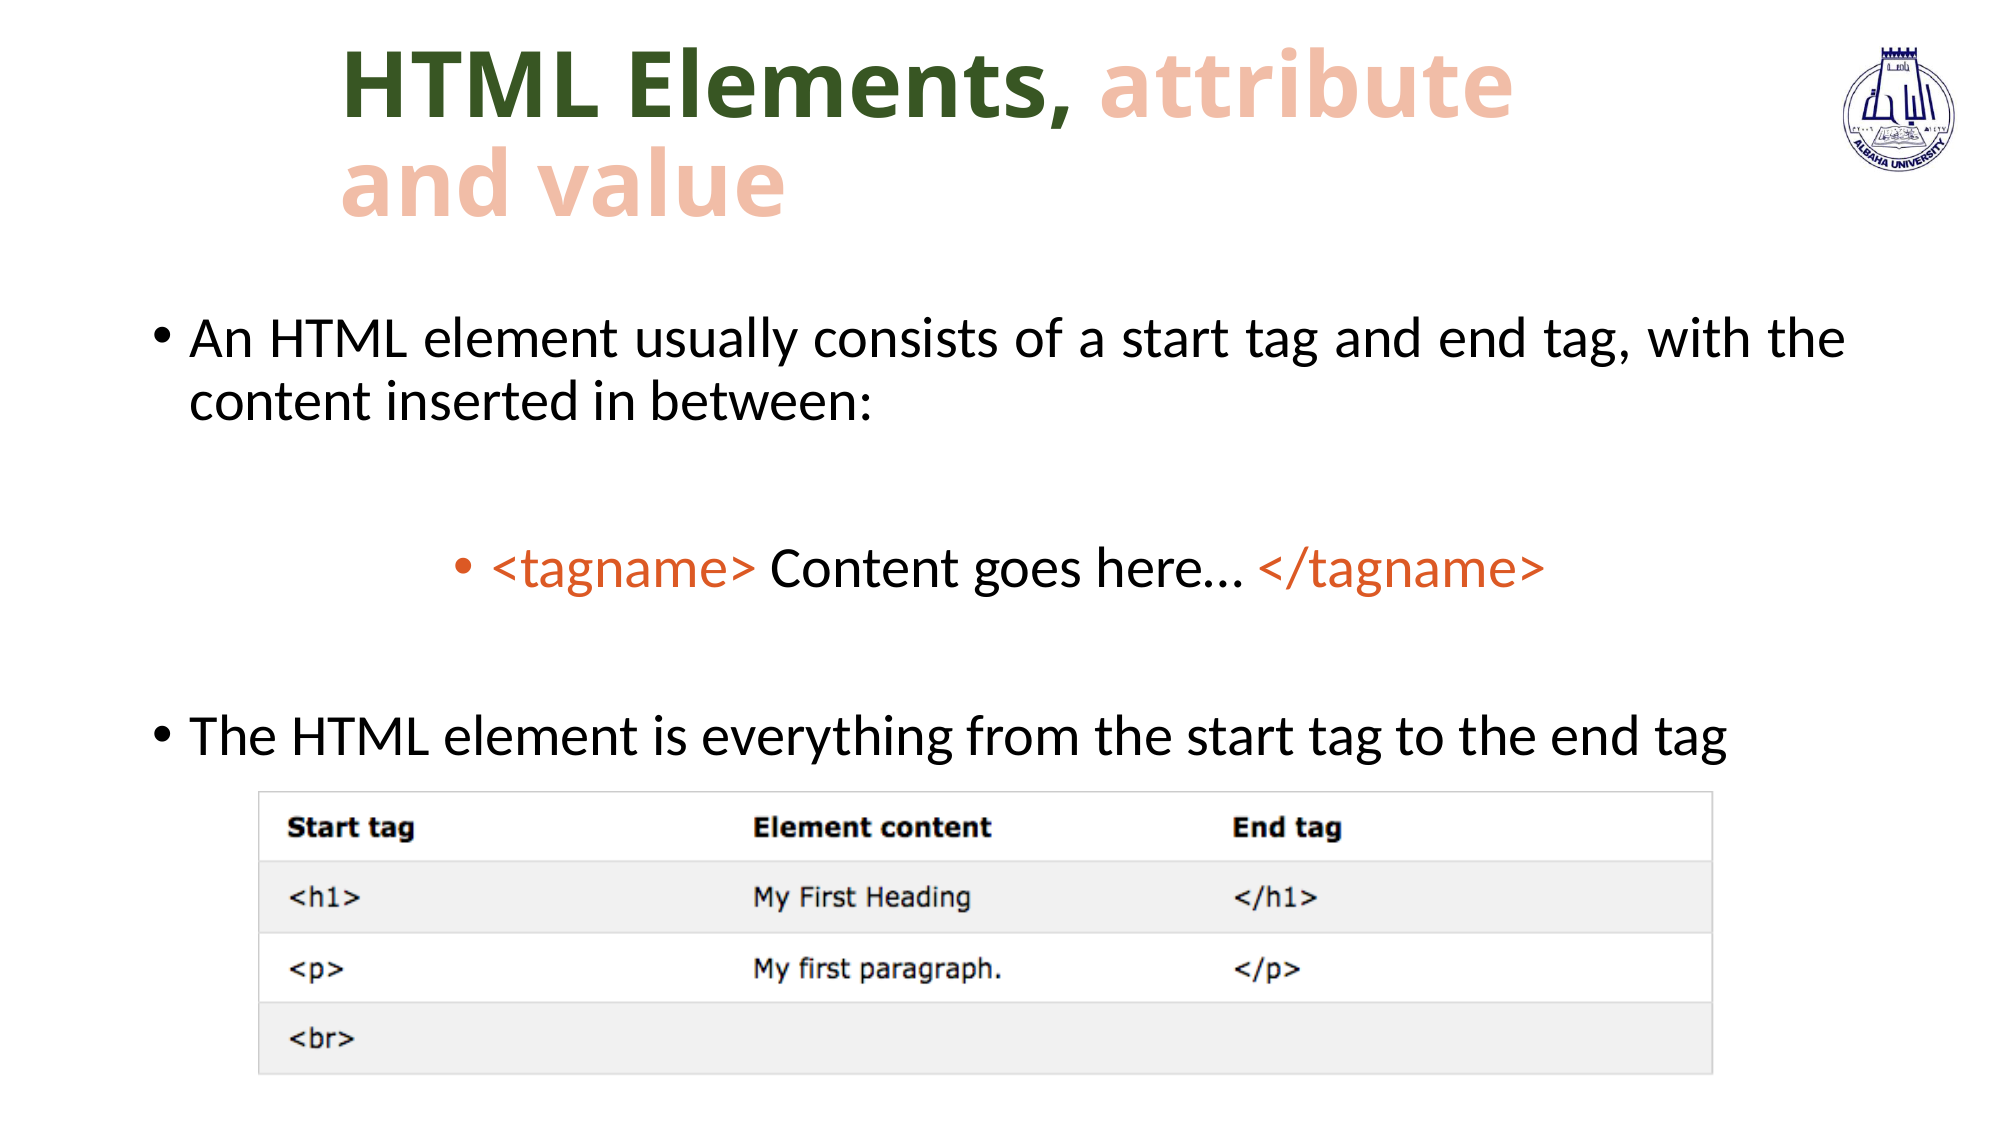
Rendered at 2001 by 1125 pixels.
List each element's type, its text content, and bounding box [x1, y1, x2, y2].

picture [257, 791, 1717, 1077]
title HTML Elements, attribute and value [324, 25, 1575, 250]
picture [1837, 45, 1960, 173]
list An HTML element usually consists of a start tag and end tag, with the content inserted in between: <tagname> Content goes here… </tagname> The HTML element is everything from the start tag to the end tag [137, 299, 1863, 1014]
